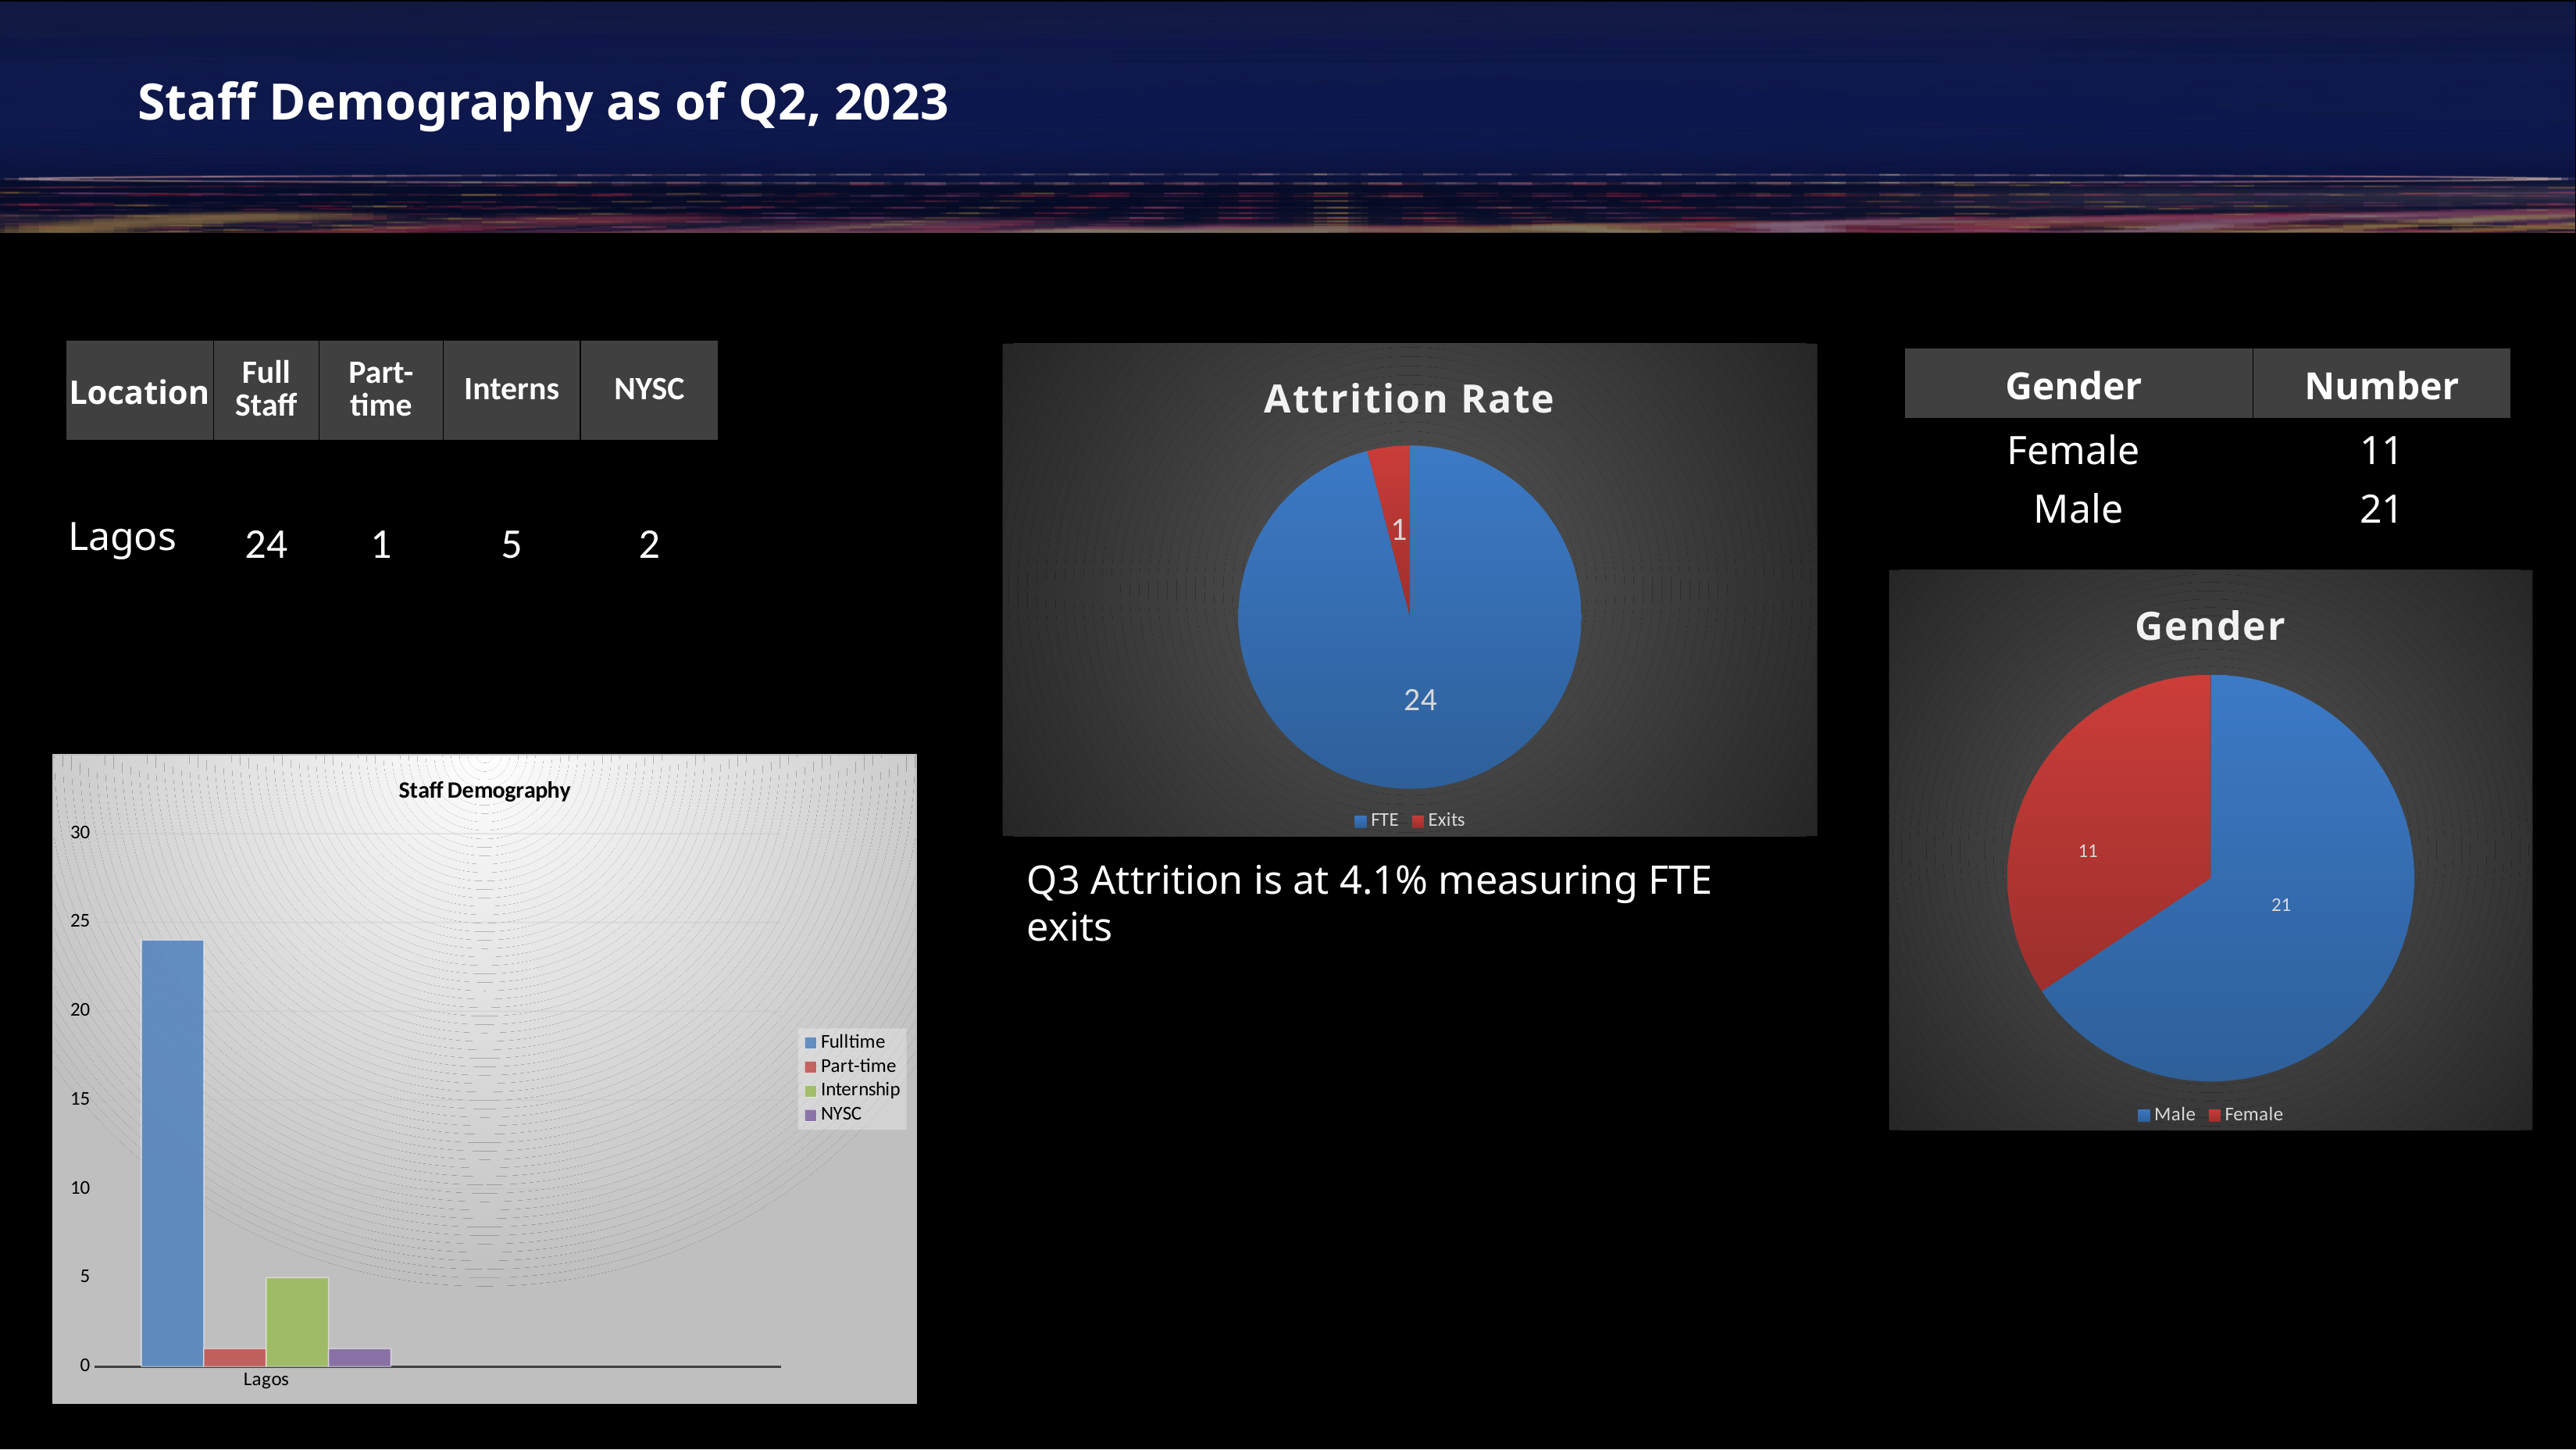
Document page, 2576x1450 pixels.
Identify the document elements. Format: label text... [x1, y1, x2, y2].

table_header Full Staff [214, 341, 319, 440]
table_header Part-time [319, 341, 443, 440]
picture [0, 2, 2576, 234]
table_header Location [66, 341, 213, 440]
table_header Interns [444, 341, 580, 440]
table_cell Lagos [66, 441, 213, 569]
table_cell 5 [444, 441, 580, 569]
table_cell 1 [319, 441, 443, 569]
table_cell 24 [214, 441, 319, 569]
chart [1889, 570, 2533, 1130]
table_cell 11 [2253, 419, 2510, 477]
chart [52, 753, 918, 1405]
table_header NYSC [581, 341, 718, 440]
chart [1002, 343, 1818, 837]
table_cell 21 [2253, 477, 2510, 536]
table_cell Male [1905, 477, 2253, 536]
table_cell 2 [581, 441, 718, 569]
table_header Gender [1905, 348, 2253, 418]
text_box Q3 Attrition is at 4.1% measuring FTE exits [1015, 848, 1820, 955]
table_header Number [2253, 348, 2510, 418]
table_cell Female [1905, 419, 2253, 477]
